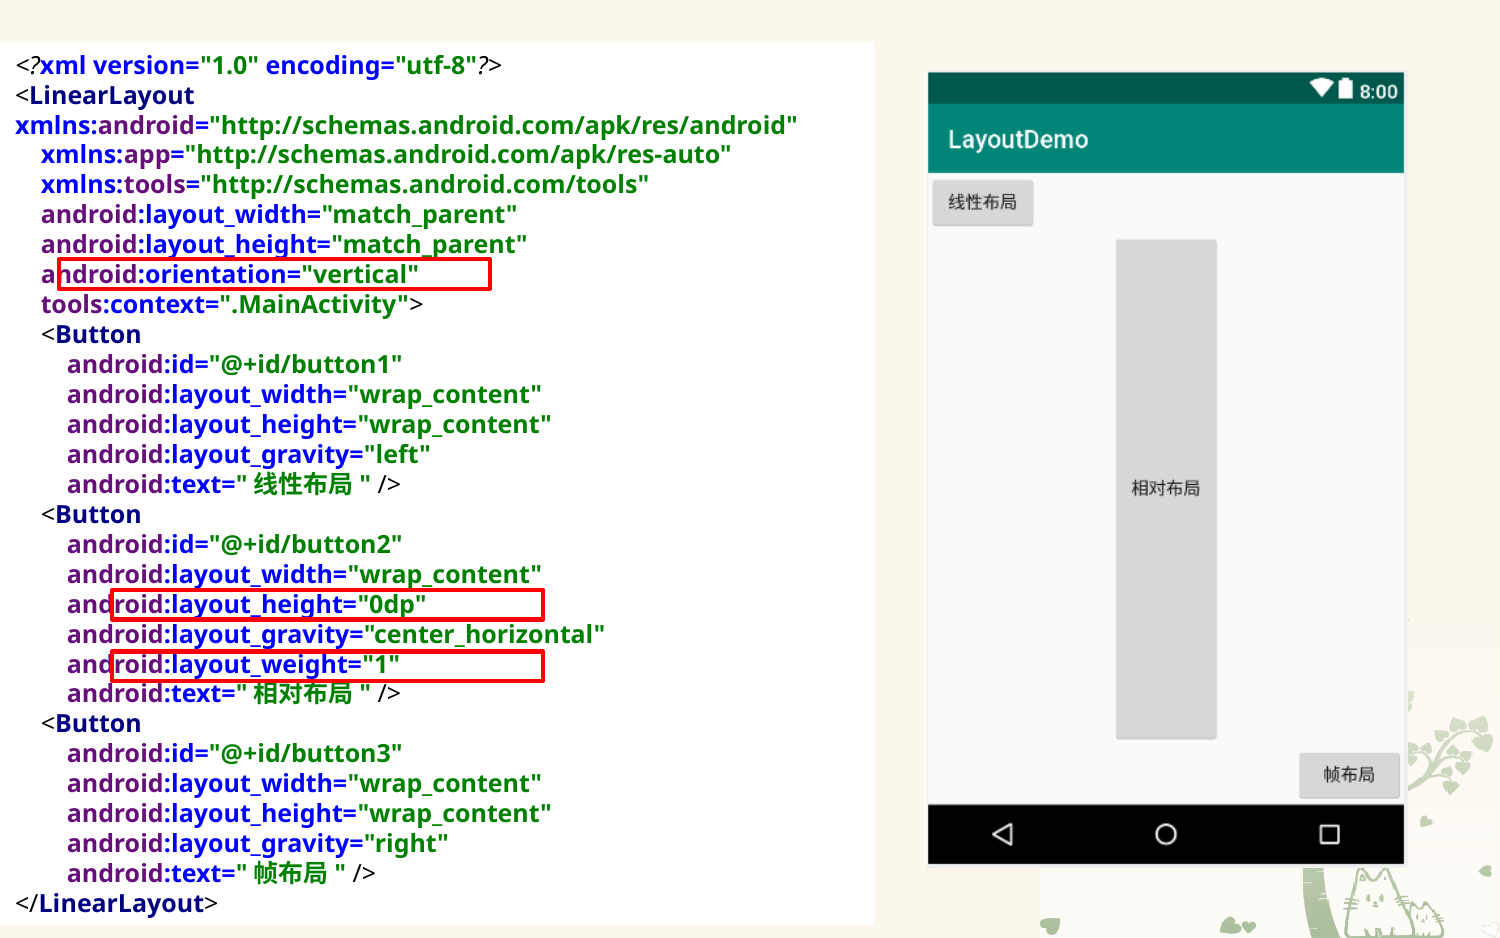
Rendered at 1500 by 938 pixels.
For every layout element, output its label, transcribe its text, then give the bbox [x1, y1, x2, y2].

text_box [110, 588, 545, 622]
text_box <?xml version="1.0" encoding="utf-8"?> <LinearLayout xmlns:android="http://schemas.android.com/apk/res/android" xmlns:app="http://schemas.android.com/apk/res-auto" xmlns:tools="http://schemas.android.com/tools" android:layout_width="match_parent" android:layout_height="match_parent" android:orientation="vertical" tools:context=".MainActivity"> <Button android:id="@+id/button1" android:layout_width="wrap_content" android:layout_height="wrap_content" android:layout_gravity="left" android:text="线性布局" /> <Button android:id="@+id/button2" android:layout_width="wrap_content" android:layout_height="0dp" android:layout_gravity="center_horizontal" android:layout_weight="1" android:text="相对布局" /> <Button android:id="@+id/button3" android:layout_width="wrap_content" android:layout_height="wrap_content" android:layout_gravity="right" android:text="帧布局" /> </LinearLayout> [0, 41, 875, 925]
text_box [110, 649, 545, 683]
text_box [57, 257, 492, 291]
picture [926, 69, 1408, 868]
